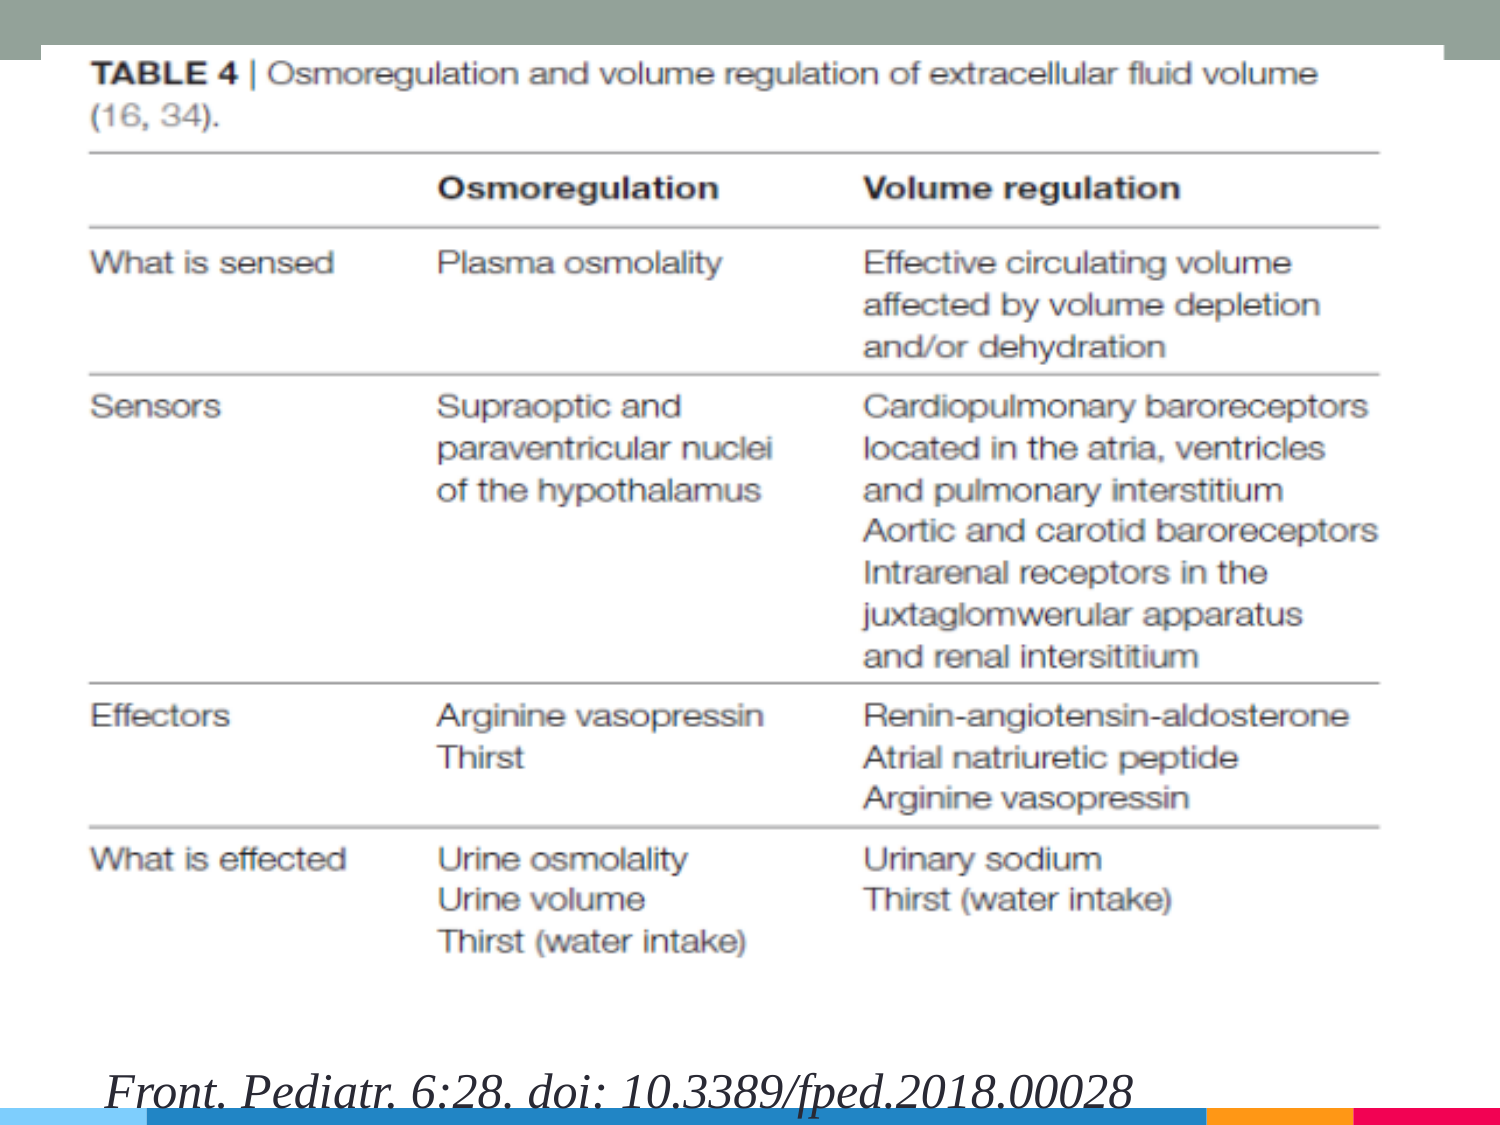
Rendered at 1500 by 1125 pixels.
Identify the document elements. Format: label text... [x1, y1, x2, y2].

text_box Front. Pediatr. 6:28. doi: 10.3389/fped.2018.00028 [89, 1051, 1388, 1125]
picture [40, 44, 1448, 1012]
